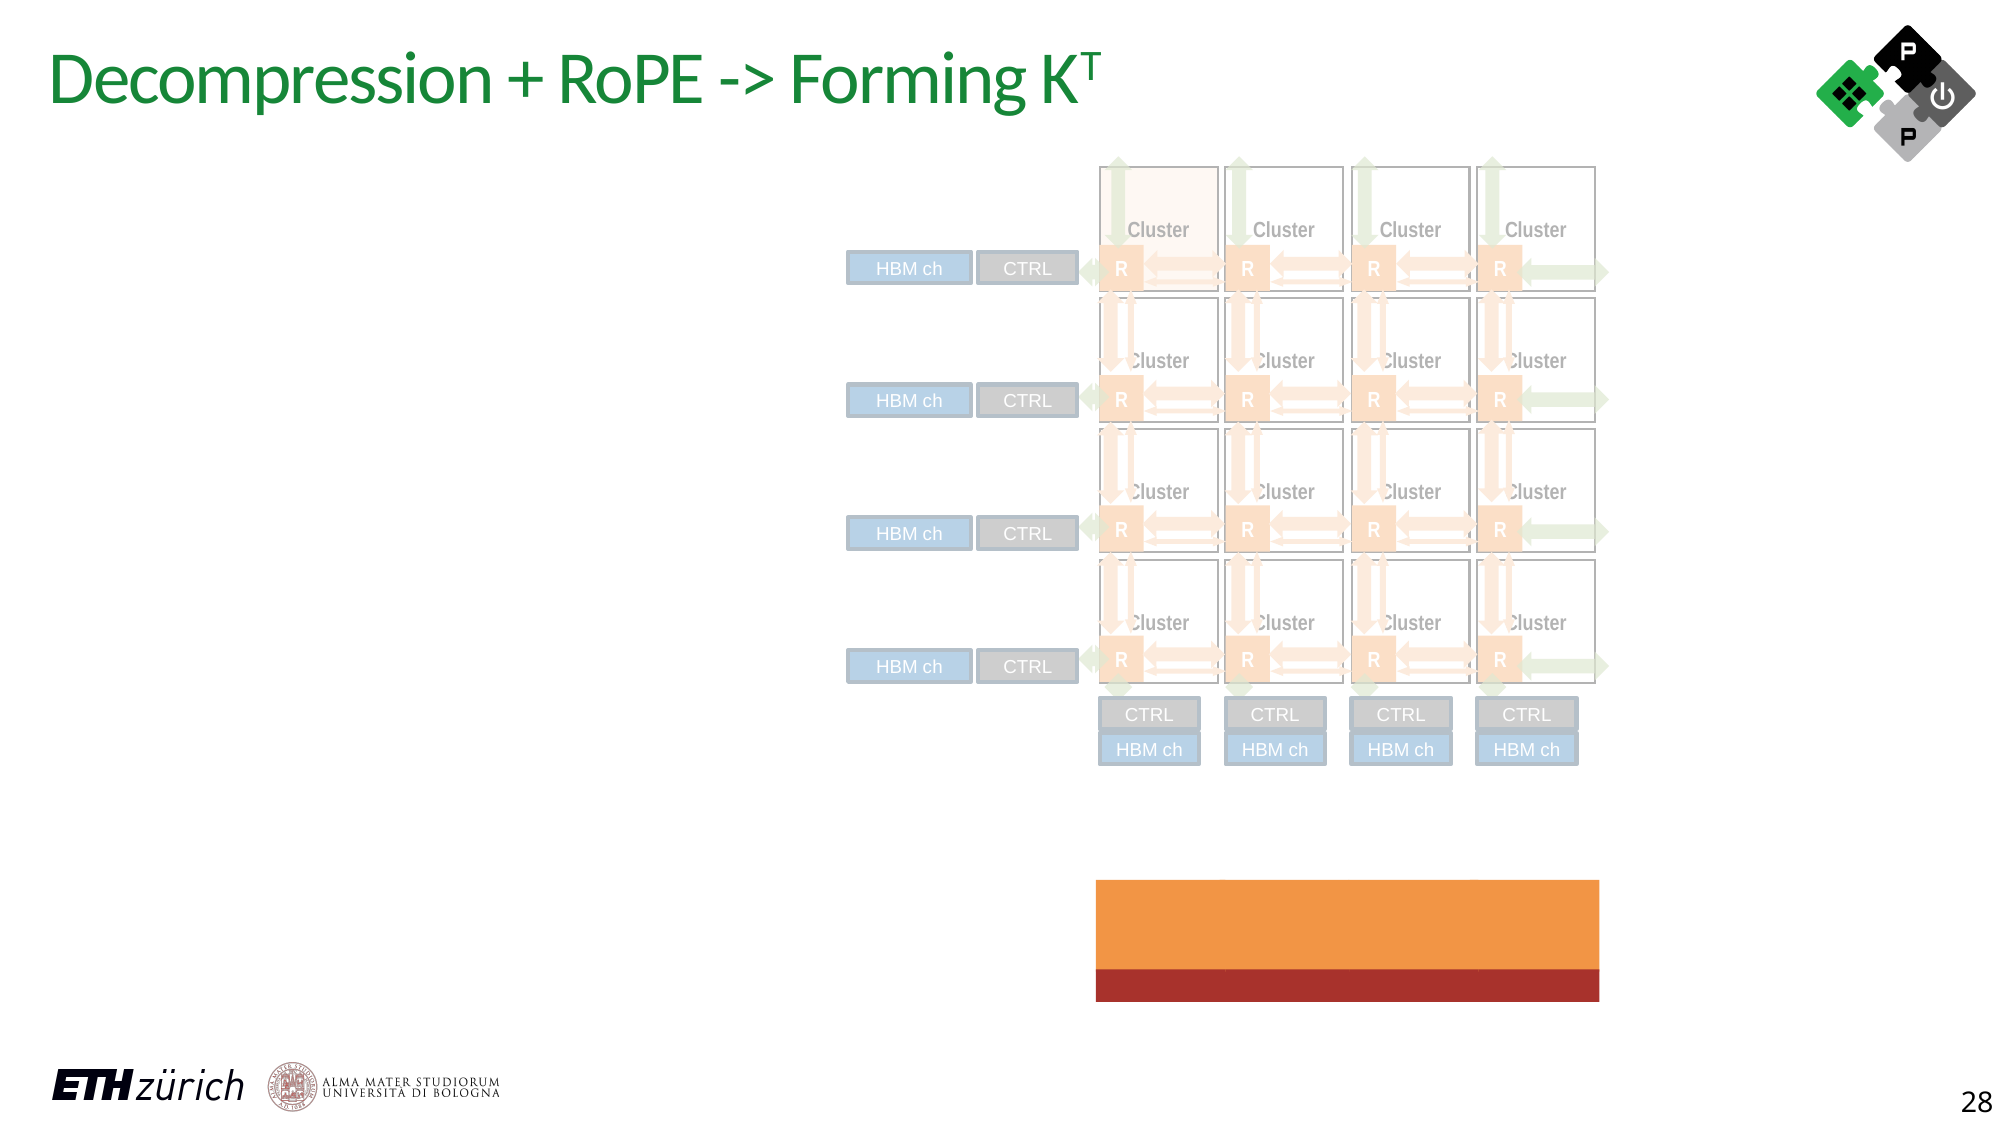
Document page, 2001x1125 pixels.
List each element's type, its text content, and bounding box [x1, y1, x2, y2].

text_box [1352, 875, 1475, 1006]
picture [1815, 24, 1977, 163]
text_box [787, 151, 1639, 791]
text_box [1223, 875, 1346, 1006]
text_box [1099, 875, 1222, 1006]
picture [322, 1074, 500, 1097]
picture [266, 1062, 319, 1113]
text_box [847, 155, 1610, 765]
slide_number 28 [1870, 1079, 2000, 1125]
text_box Decompression + RoPE -> Forming KT [49, 27, 1959, 130]
picture [51, 1069, 244, 1101]
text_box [1475, 875, 1596, 1006]
